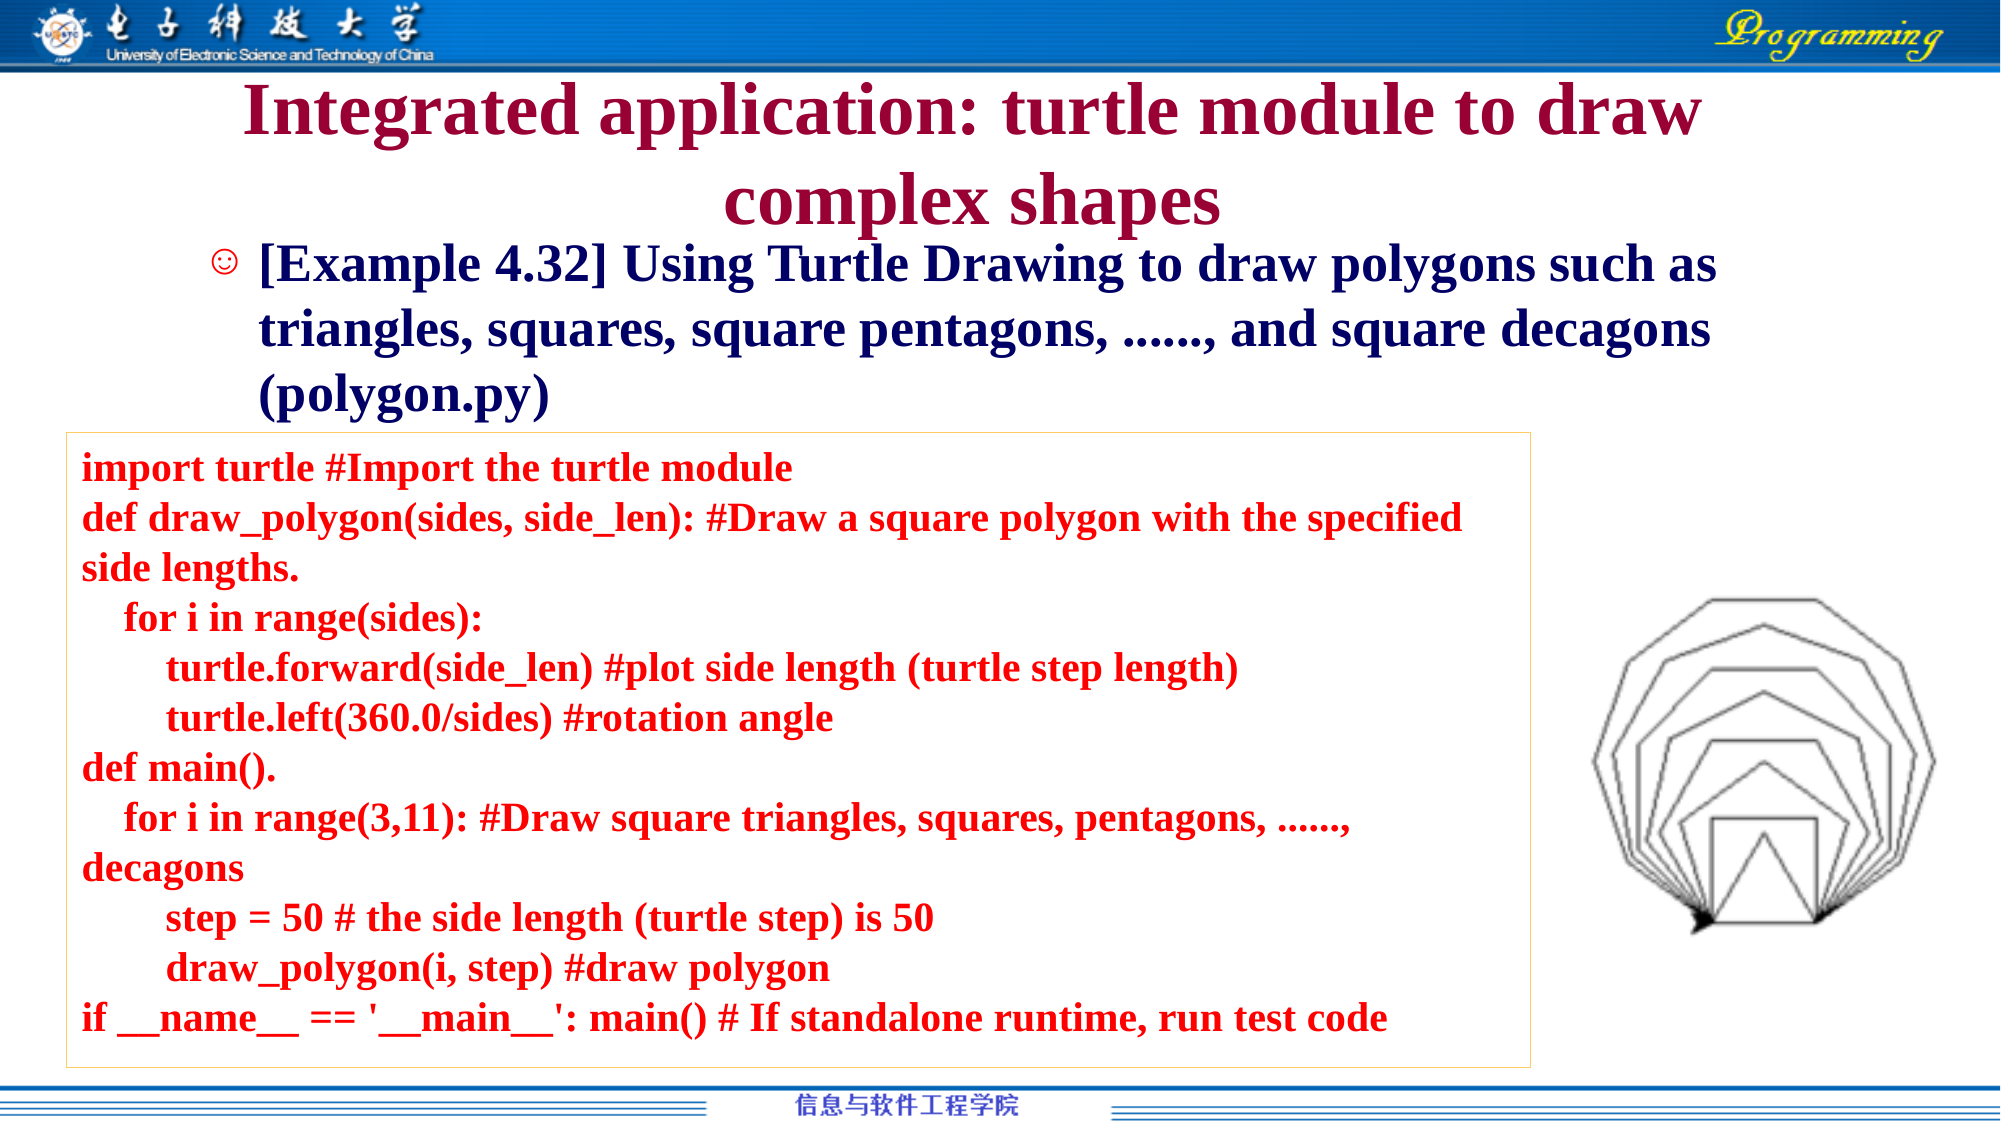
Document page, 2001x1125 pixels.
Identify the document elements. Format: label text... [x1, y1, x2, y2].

picture [0, 0, 2001, 1125]
title Integrated application: turtle module to draw complex shapes [185, 107, 1761, 191]
text_box import turtle #Import the turtle module def draw_polygon(sides, side_len): #Draw a square polygon with the specified side lengths. for i in range(sides): turtle.forward(side_len) #plot side length (turtle step length) turtle.left(360.0/sides) #rotation angle def main(). for i in range(3,11): #Draw square triangles, squares, pentagons, ......, decagons step = 50 # the side length (turtle step) is 50 draw_polygon(i, step) #draw polygon if __name__ == '__main__': main() # If standalone runtime, run test code [66, 432, 1531, 1068]
list [Example 4.32] Using Turtle Drawing to draw polygons such as triangles, squares, square pentagons, ......, and square decagons (polygon.py) [187, 219, 1763, 760]
